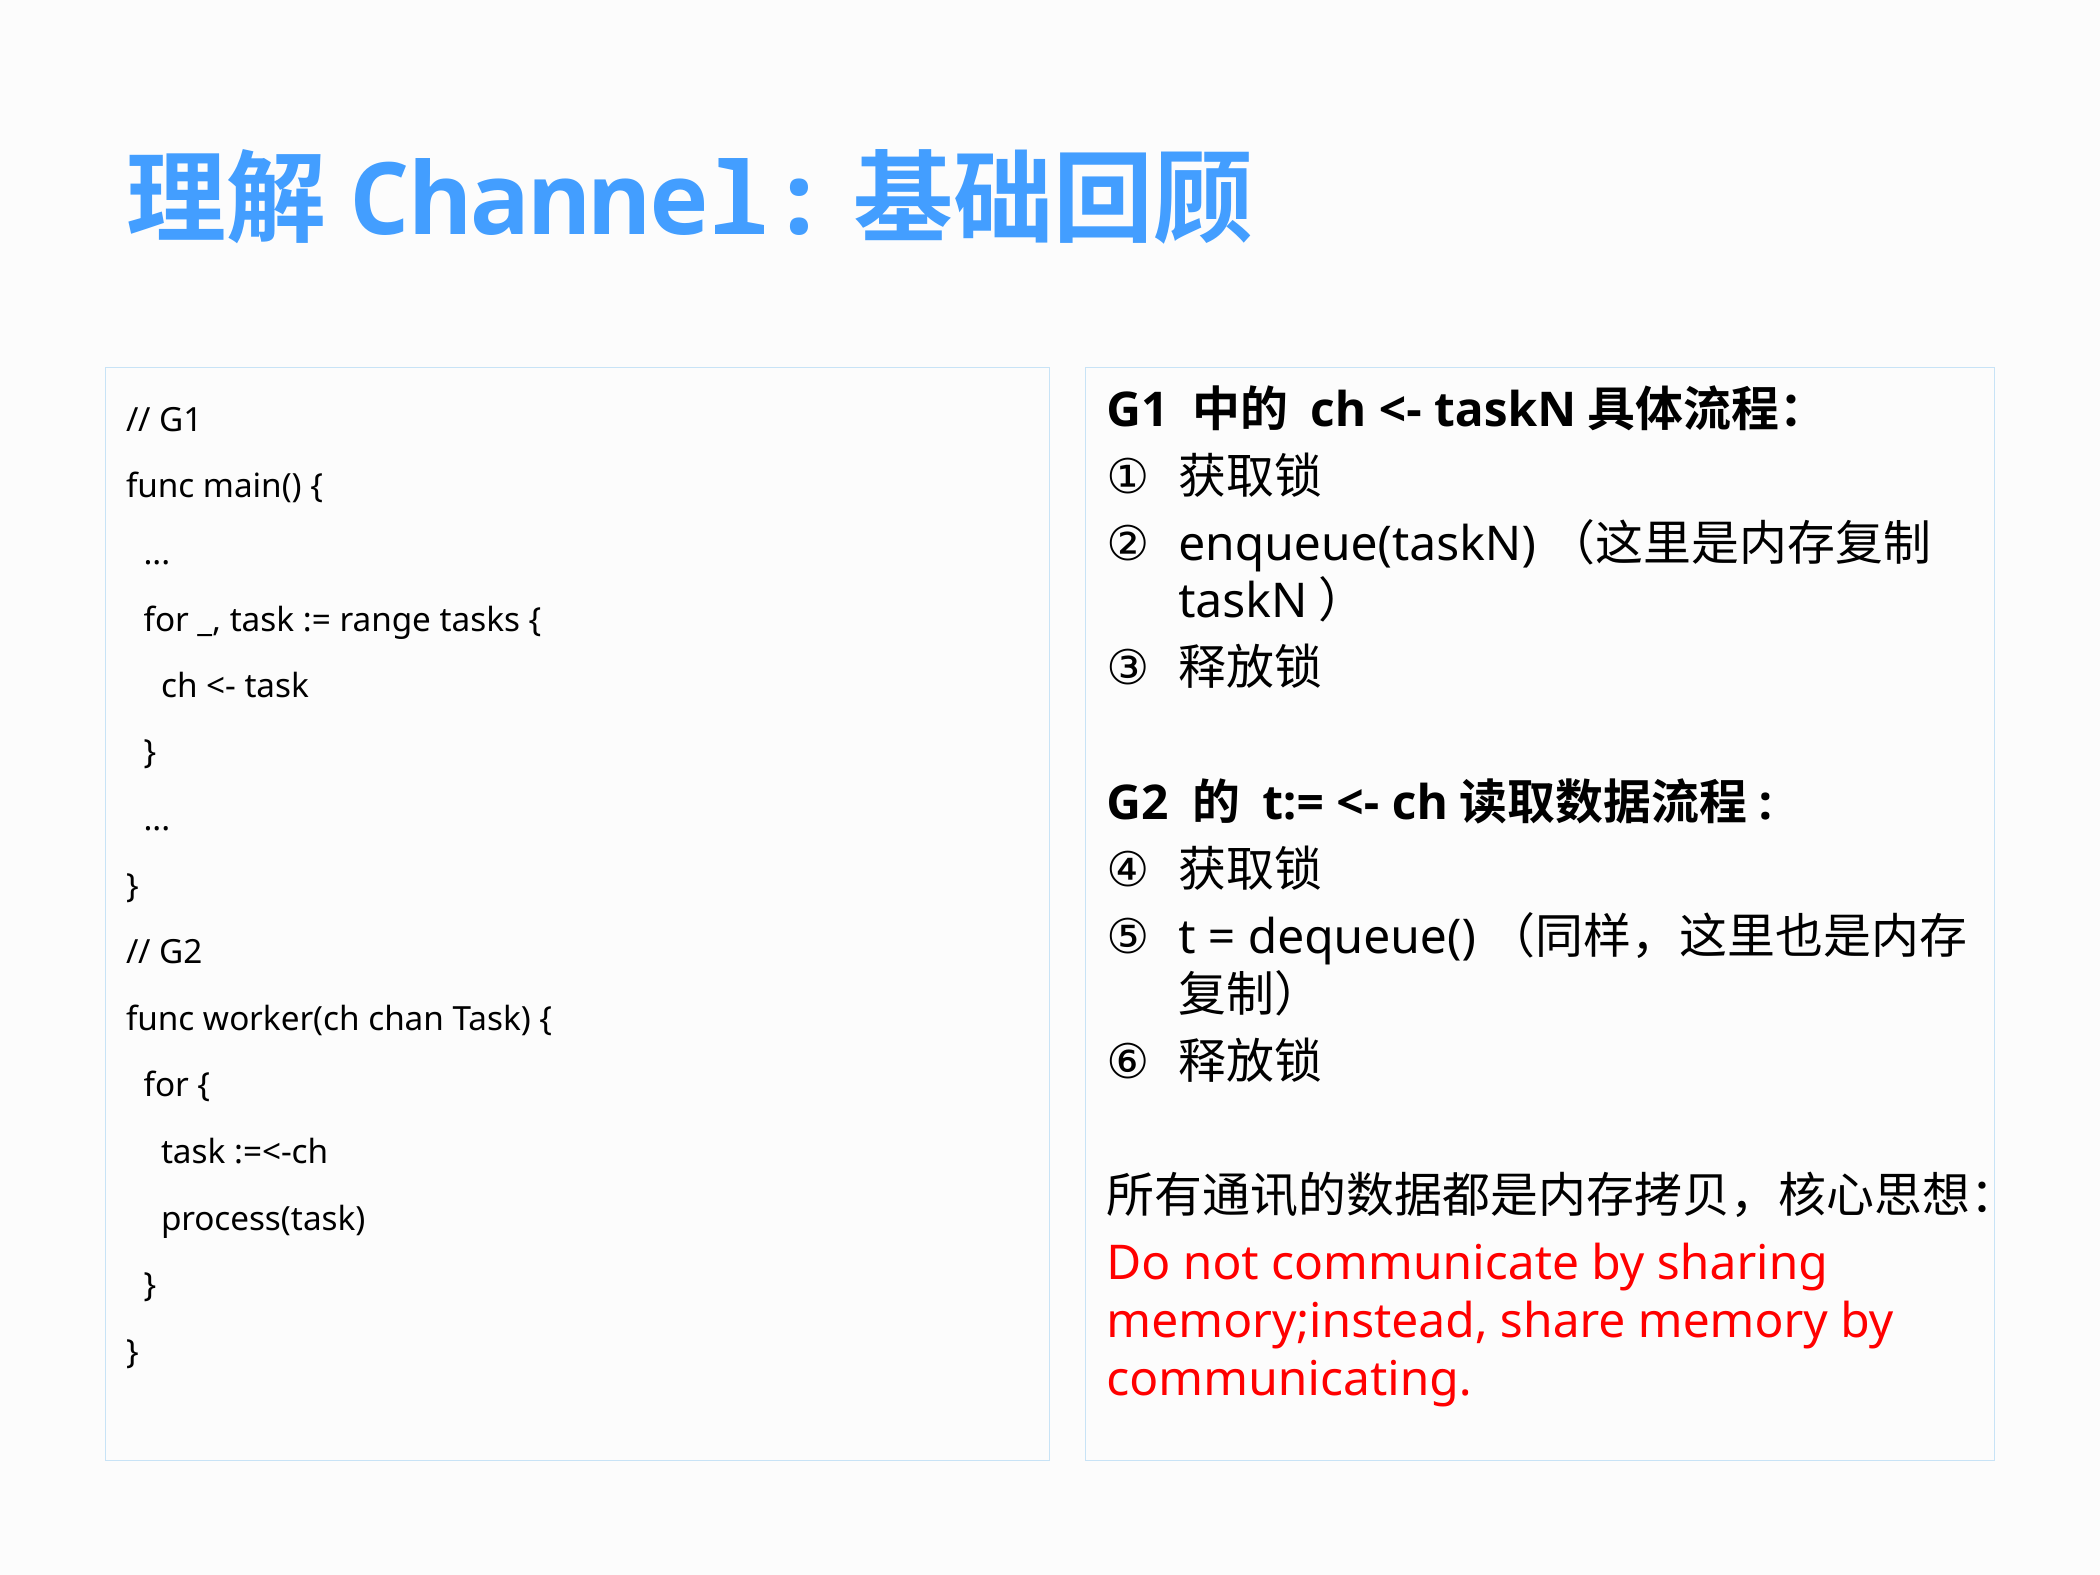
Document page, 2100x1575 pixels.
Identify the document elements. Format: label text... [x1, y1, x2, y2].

text_box G1 中的 ch <- taskN具体流程： 获取锁 enqueue(taskN)（这里是内存复制 taskN） 释放锁 G2 的 t:= <- ch读取数据流程: 获取锁 t = dequeue()（同样，这里也是内存复制） 释放锁 所有通讯的数据都是内存拷贝，核心思想： Do not communicate by sharing memory;instead, share memory by communicating. [1085, 367, 1995, 1461]
list // G1 func main() { ... for _, task := range tasks { ch <- task } ... } // G2 func worker(ch chan Task) { for { task :=<-ch process(task) } } [105, 367, 1050, 1461]
title 理解Channel:基础回顾 [105, 63, 1995, 326]
